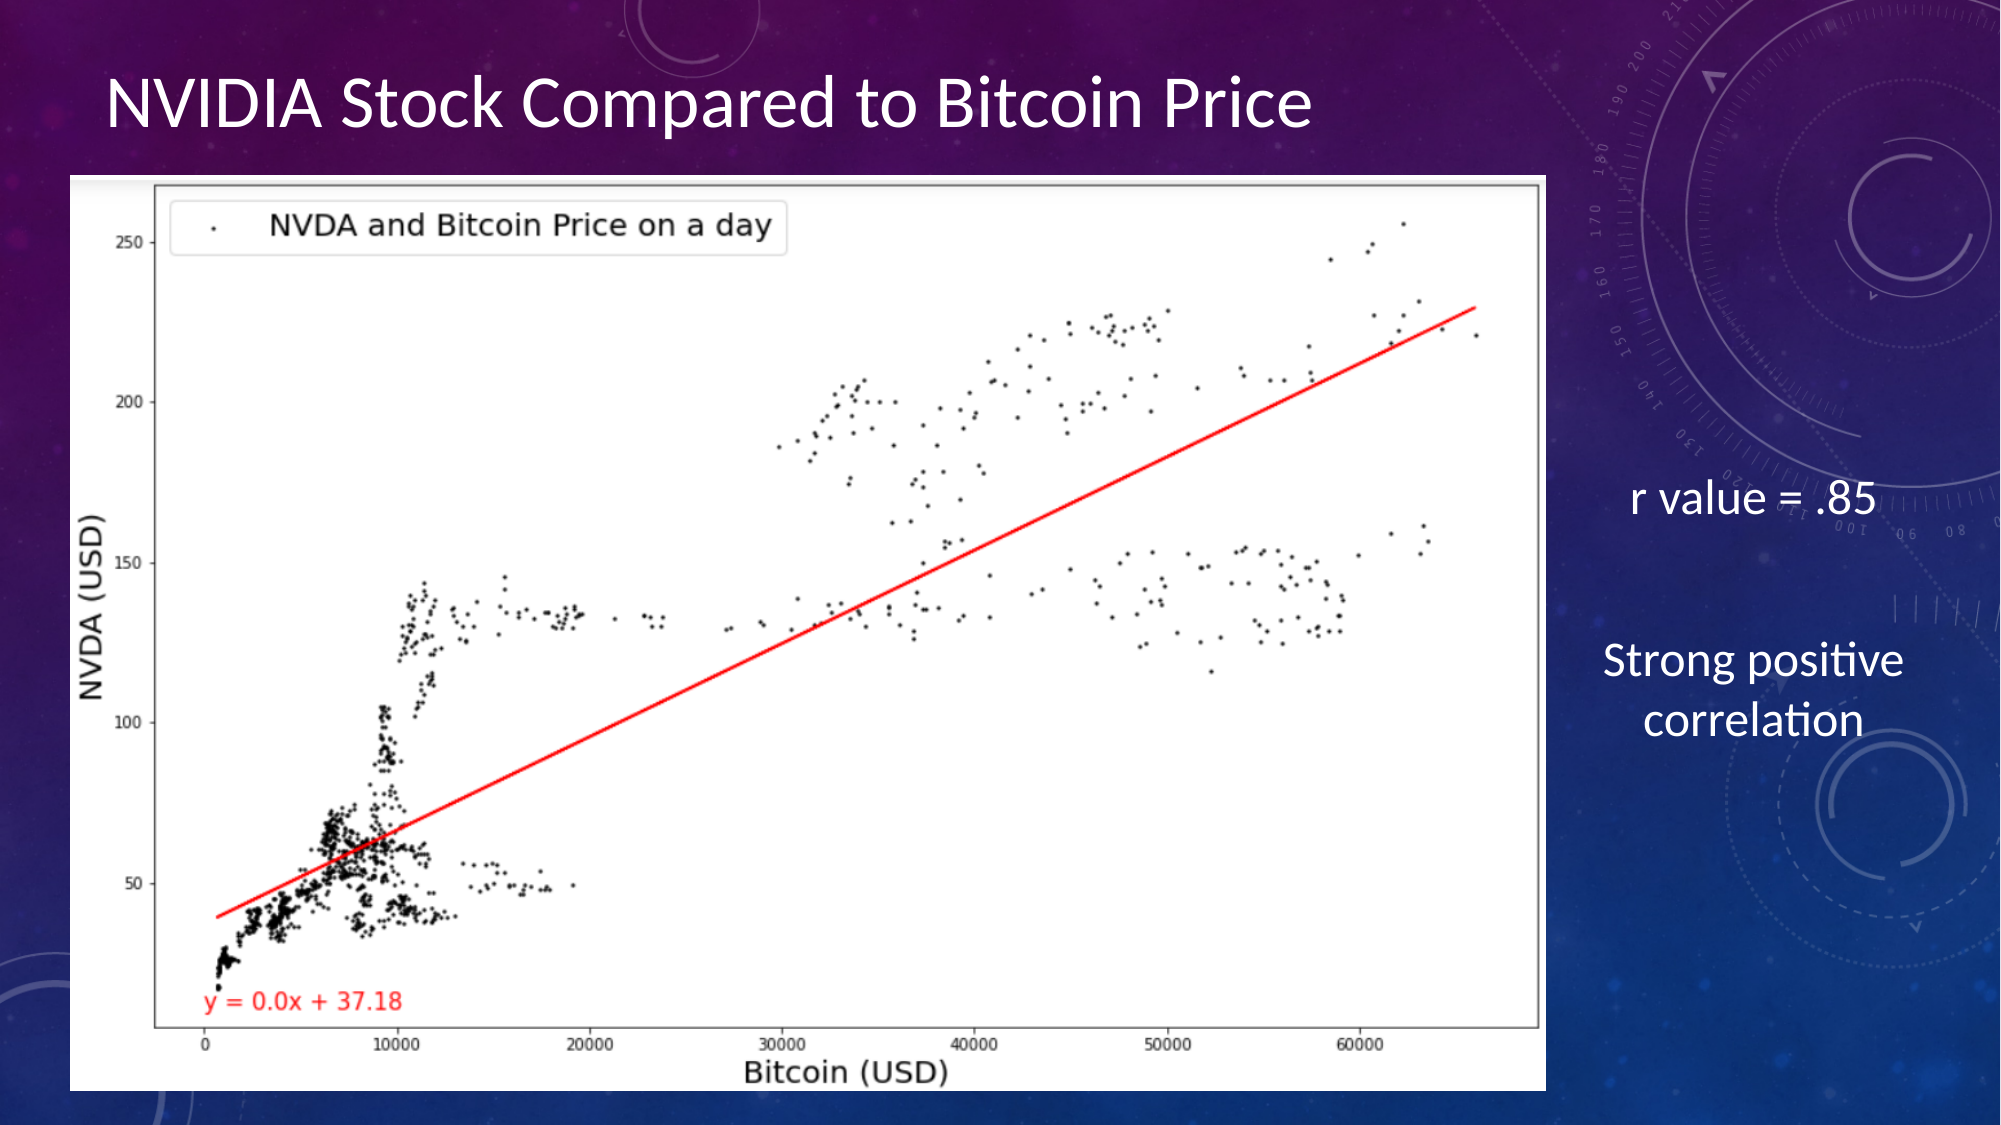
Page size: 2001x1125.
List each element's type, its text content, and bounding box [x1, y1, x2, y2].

picture [0, 0, 2001, 1125]
text_box NVIDIA Stock Compared to Bitcoin Price [44, 0, 1376, 217]
text_box r value = .85 Strong positive correlation [1550, 449, 2000, 762]
